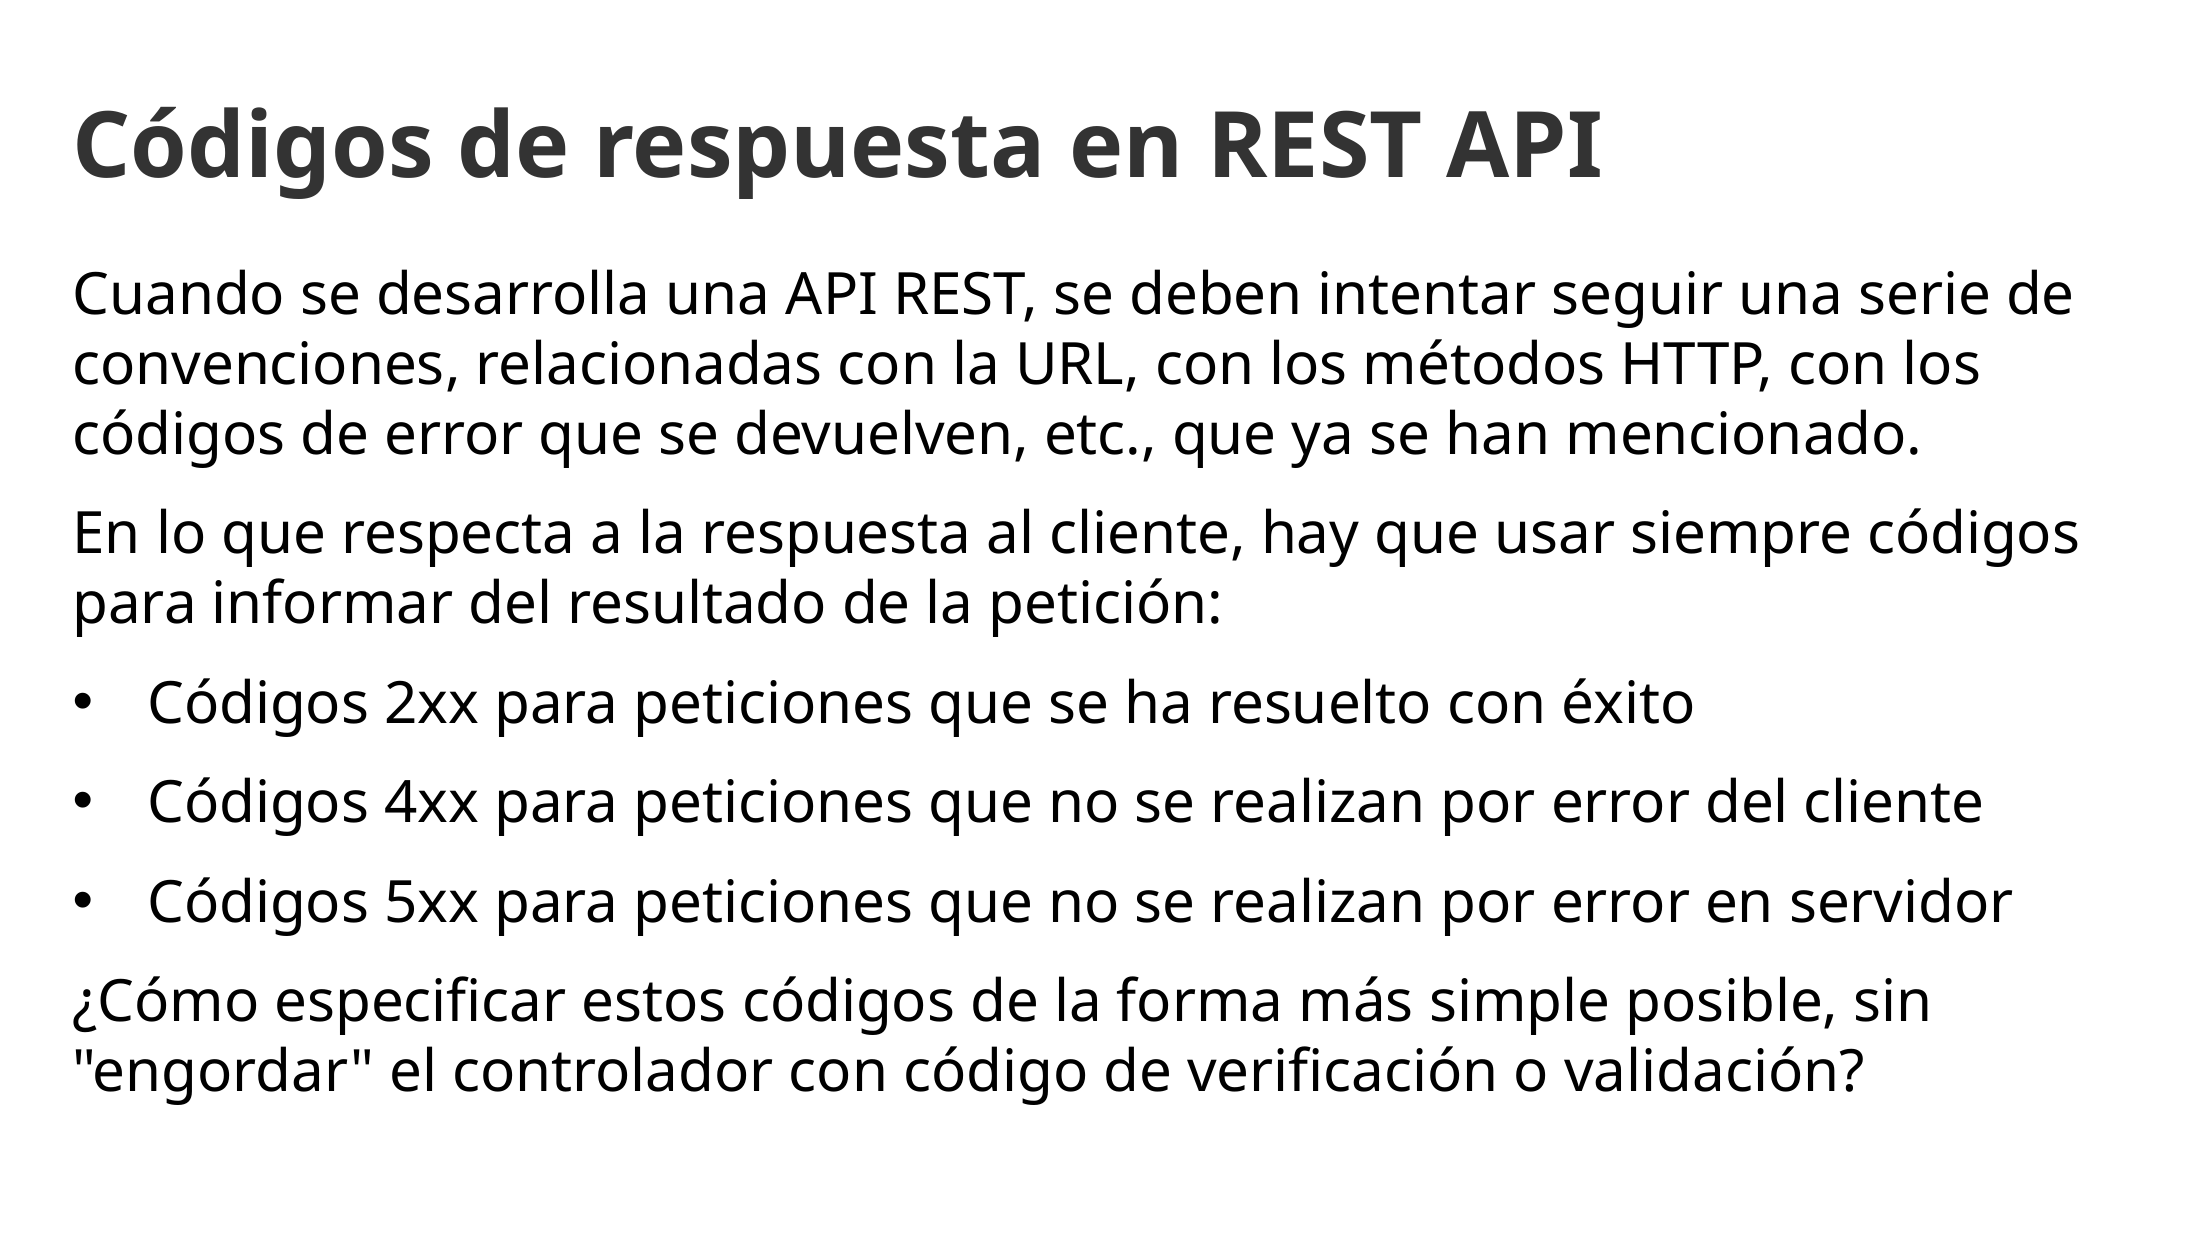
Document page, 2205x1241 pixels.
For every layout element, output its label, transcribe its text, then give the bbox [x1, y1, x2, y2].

text_box Cuando se desarrolla una API REST, se deben intentar seguir una serie de convenciones, relacionadas con la URL, con los métodos HTTP, con los códigos de error que se devuelven, etc., que ya se han mencionado. En lo que respecta a la respuesta al cliente, hay que usar siempre códigos para informar del resultado de la petición: Códigos 2xx para peticiones que se ha resuelto con éxito Códigos 4xx para peticiones que no se realizan por error del cliente Códigos 5xx para peticiones que no se realizan por error en servidor ¿Cómo especificar estos códigos de la forma más simple posible, sin "engordar" el controlador con código de verificación o validación? [72, 256, 2121, 1173]
text_box Códigos de respuesta en REST API [72, 24, 2121, 256]
